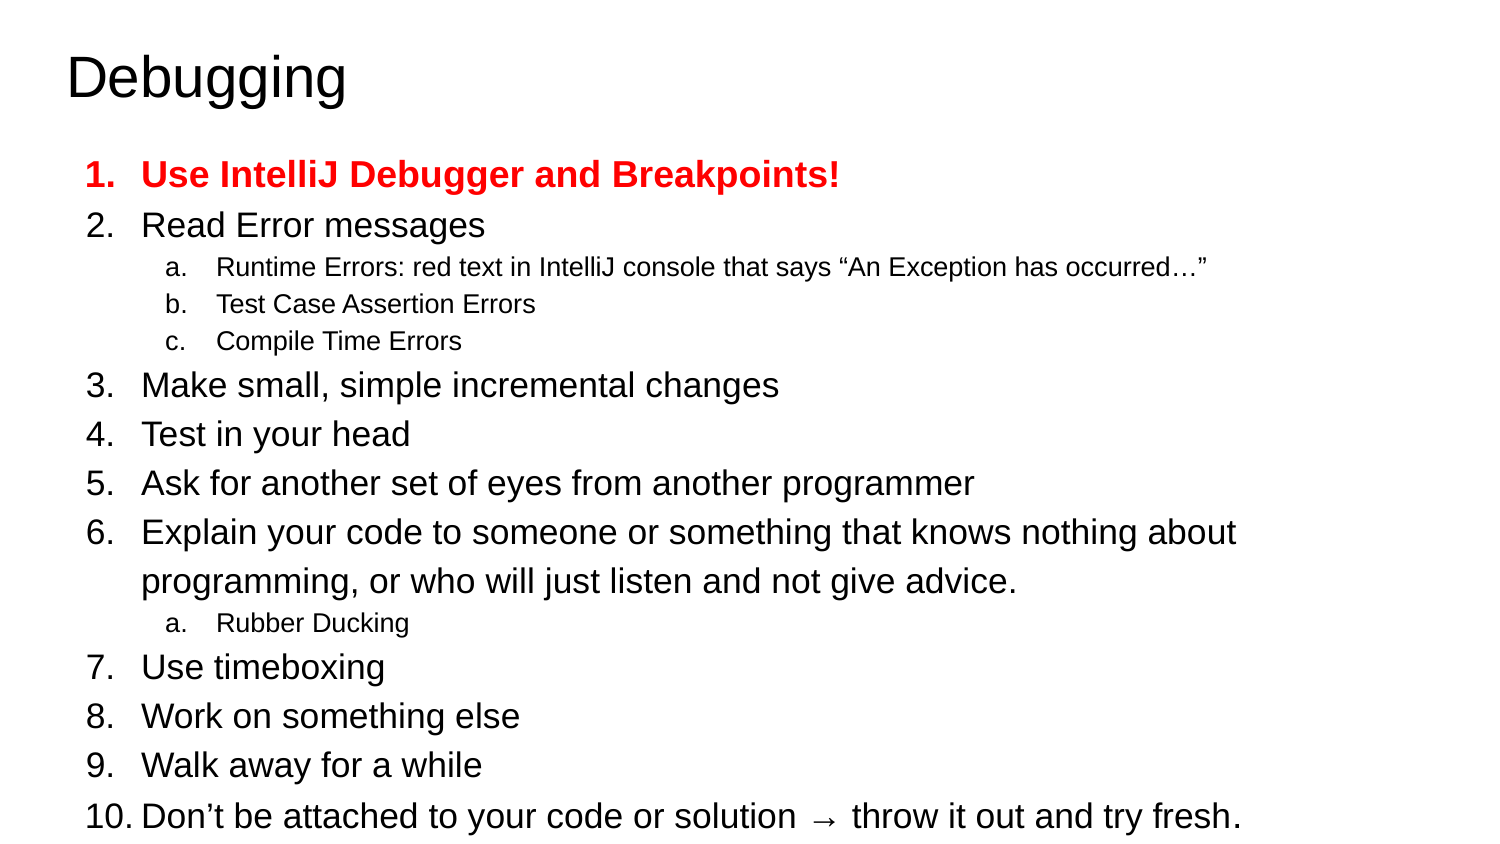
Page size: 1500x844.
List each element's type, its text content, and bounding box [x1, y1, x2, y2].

list Use IntelliJ Debugger and Breakpoints! Read Error messages Runtime Errors: red text in IntelliJ console that says “An Exception has occurred…” Test Case Assertion Errors Compile Time Errors Make small, simple incremental changes Test in your head Ask for another set of eyes from another programmer Explain your code to someone or something that knows nothing about programming, or who will just listen and not give advice. Rubber Ducking Use timeboxing Work on something else Walk away for a while Don’t be attached to your code or solution → throw it out and try fresh. [51, 128, 1449, 825]
title Debugging [51, 23, 1449, 118]
